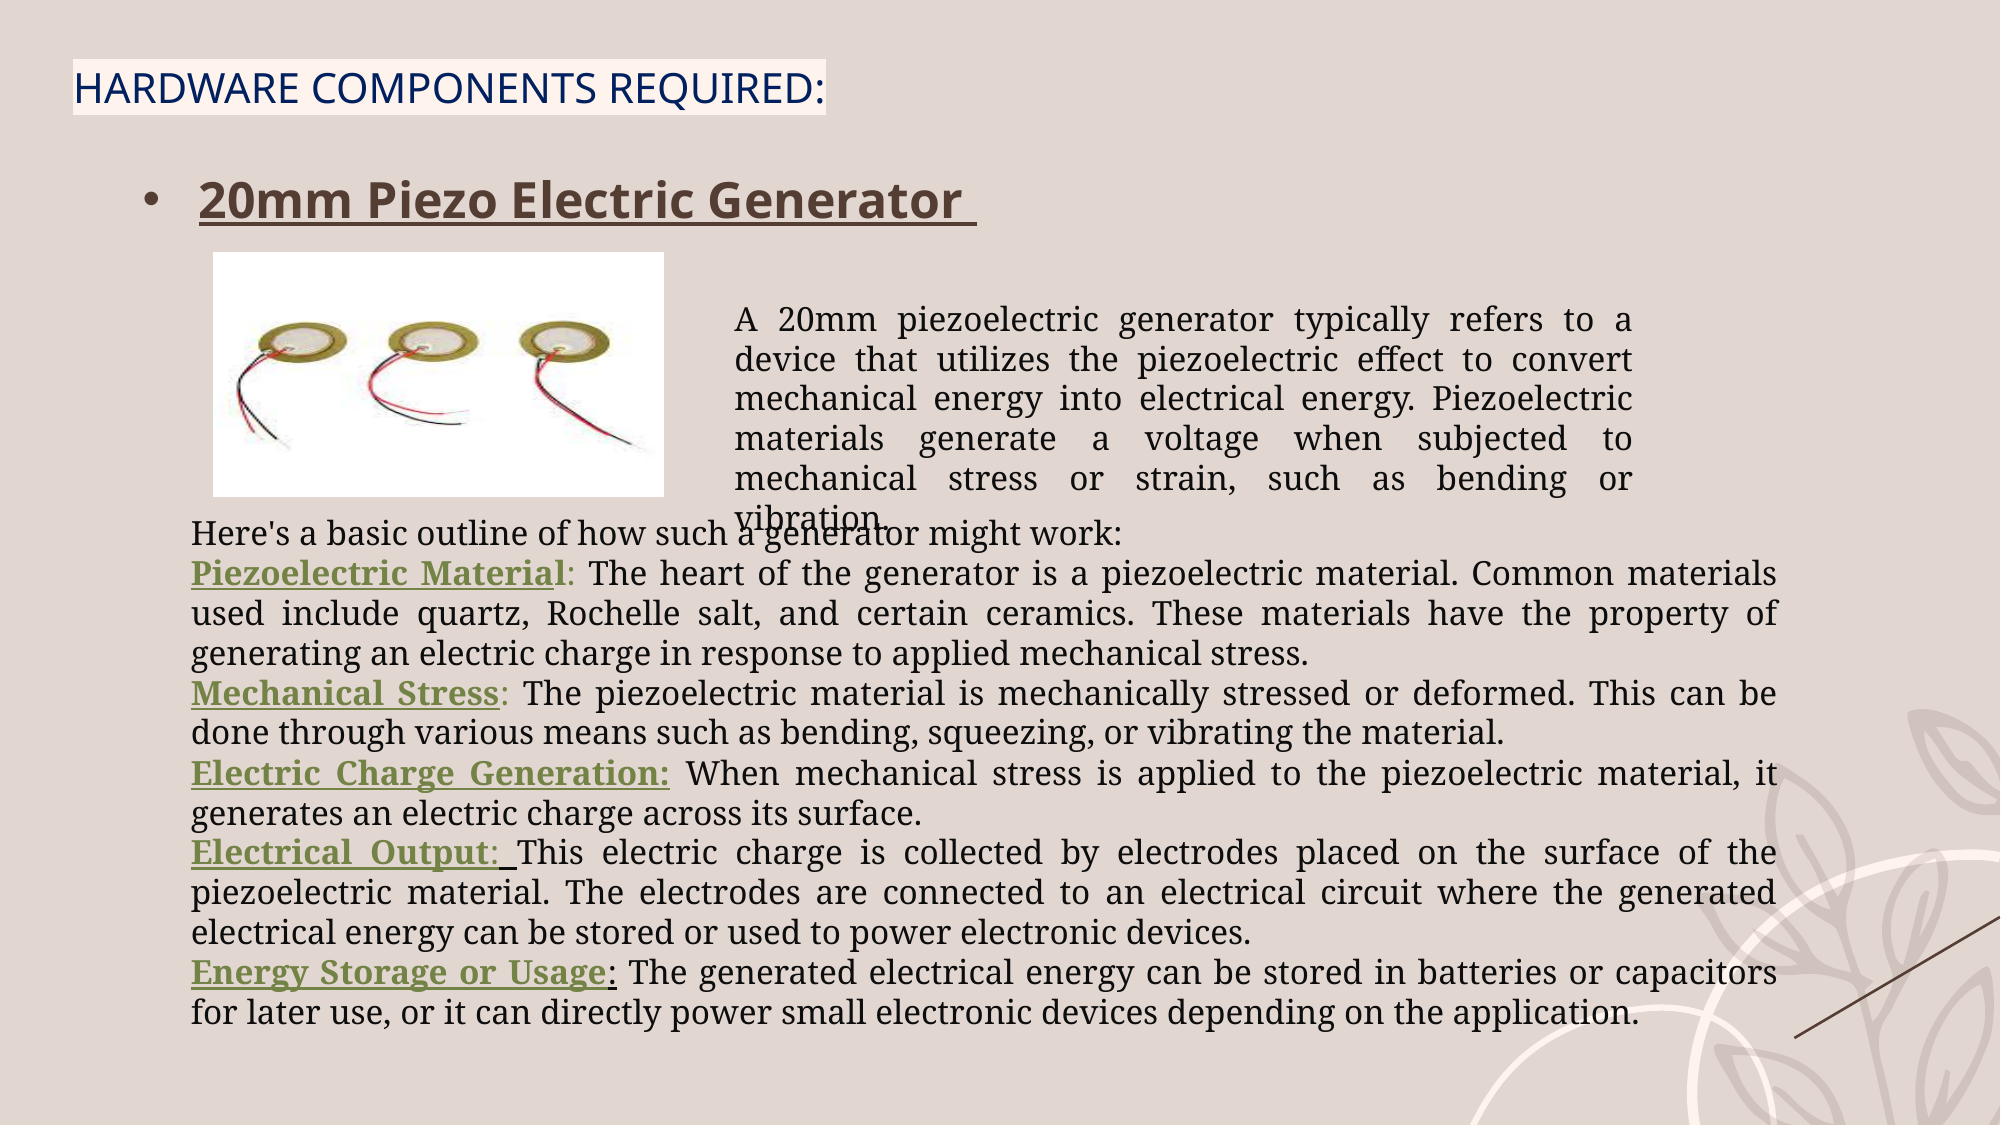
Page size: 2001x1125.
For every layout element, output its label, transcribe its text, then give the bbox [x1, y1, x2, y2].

text_box A 20mm piezoelectric generator typically refers to a device that utilizes the piezoelectric effect to convert mechanical energy into electrical energy. Piezoelectric materials generate a voltage when subjected to mechanical stress or strain, such as bending or vibration. [719, 290, 1650, 459]
text_box 20mm Piezo Electric Generator [127, 160, 992, 236]
picture [213, 252, 664, 497]
text_box Here's a basic outline of how such a generator might work: Piezoelectric Material: The heart of the generator is a piezoelectric material. Common materials used include quartz, Rochelle salt, and certain ceramics. These materials have the property of generating an electric charge in response to applied mechanical stress. Mechanical Stress: The piezoelectric material is mechanically stressed or deformed. This can be done through various means such as bending, squeezing, or vibrating the material. Electric Charge Generation: When mechanical stress is applied to the piezoelectric material, it generates an electric charge across its surface. Electrical Output: This electric charge is collected by electrodes placed on the surface of the piezoelectric material. The electrodes are connected to an electrical circuit where the generated electrical energy can be stored or used to power electronic devices. Energy Storage or Usage: The generated electrical energy can be stored in batteries or capacitors for later use, or it can directly power small electronic devices depending on the application. [175, 459, 1795, 1125]
title HARDWARE COMPONENTS REQUIRED: [58, 14, 1206, 215]
